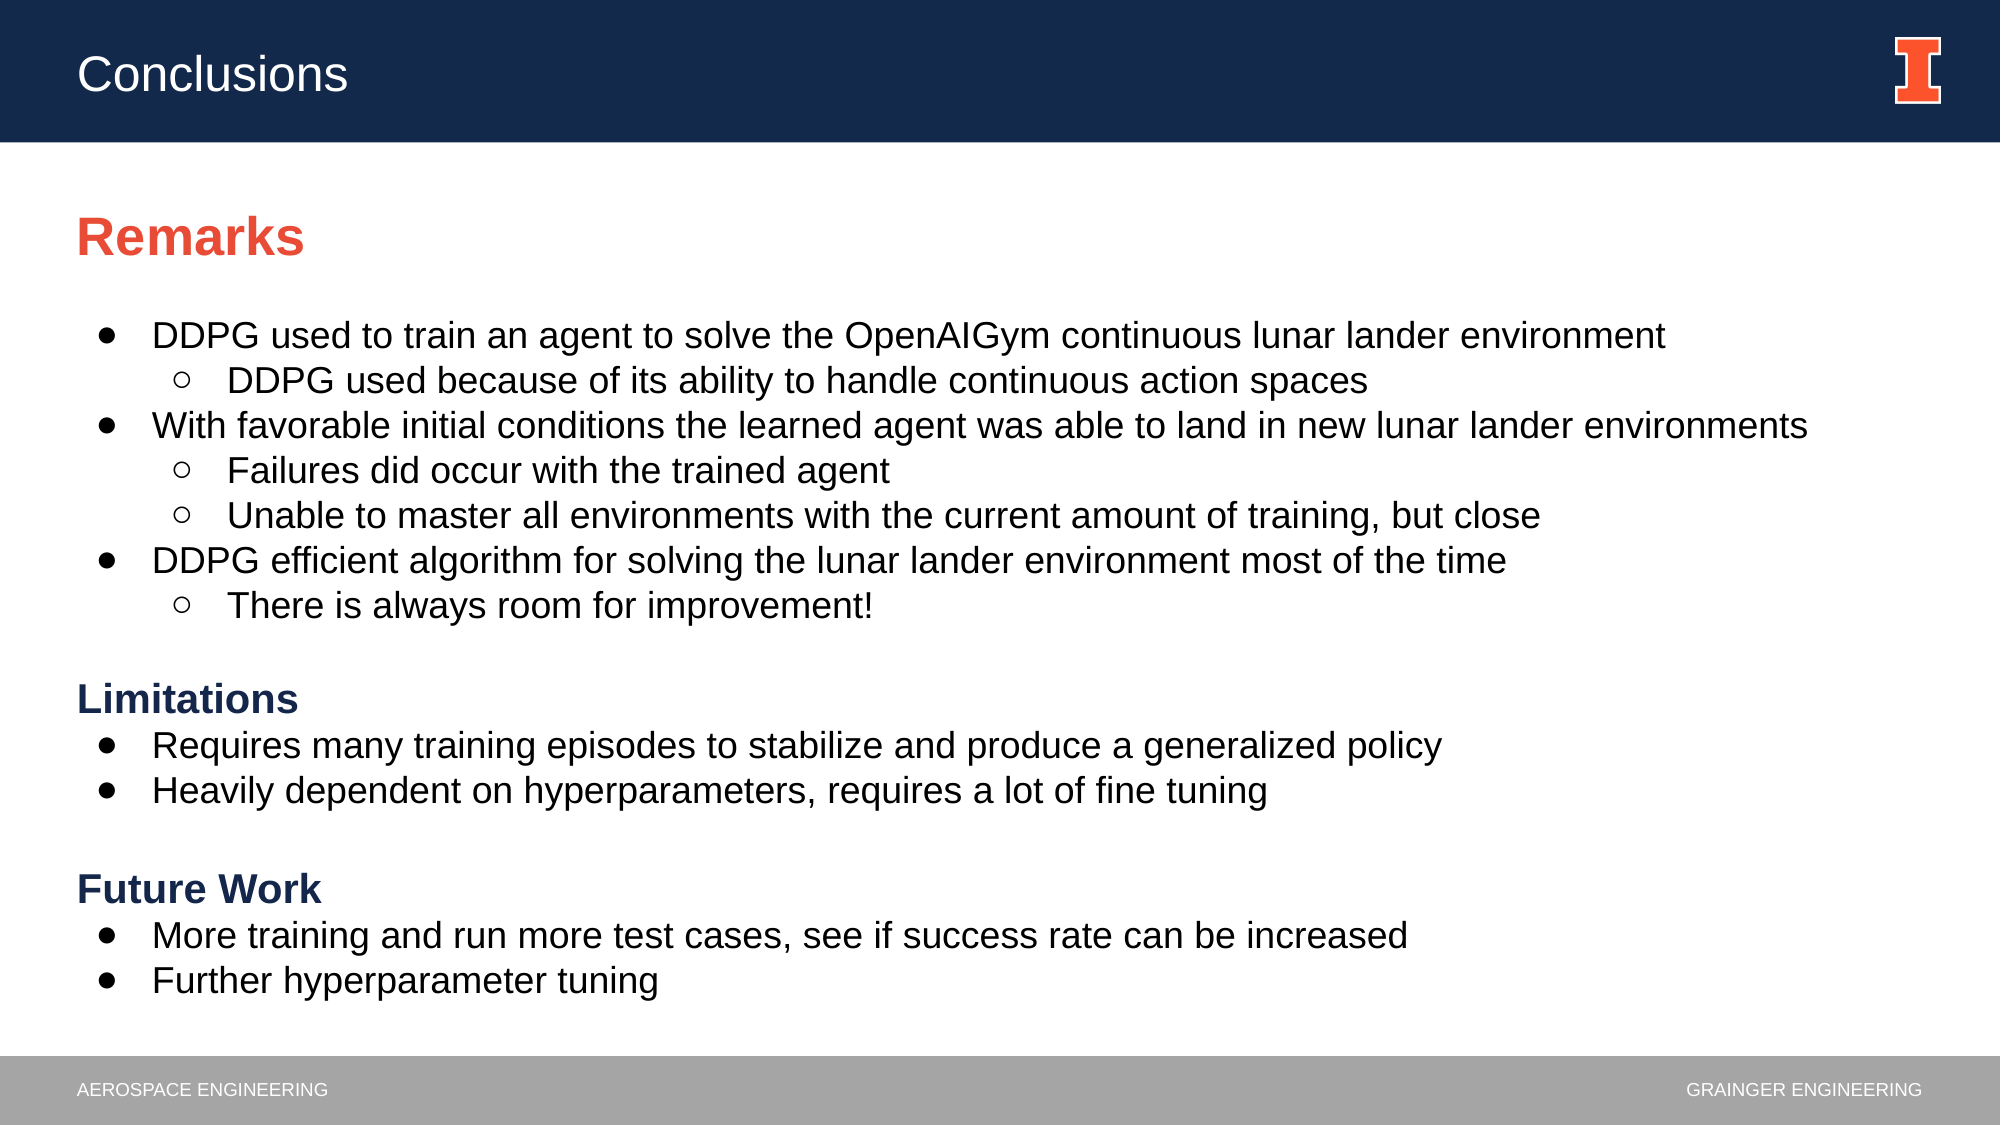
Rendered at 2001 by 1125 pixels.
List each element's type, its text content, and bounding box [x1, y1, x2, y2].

picture [1895, 37, 1942, 104]
list Remarks DDPG used to train an agent to solve the OpenAIGym continuous lunar lander environment DDPG used because of its ability to handle continuous action spaces With favorable initial conditions the learned agent was able to land in new lunar lander environments Failures did occur with the trained agent Unable to master all environments with the current amount of training, but close DDPG efficient algorithm for solving the lunar lander environment most of the time There is always room for improvement! Limitations Requires many training episodes to stabilize and produce a generalized policy Heavily dependent on hyperparameters, requires a lot of fine tuning Future Work More training and run more test cases, see if success rate can be increased Further hyperparameter tuning [61, 193, 1896, 985]
text_box GRAINGER ENGINEERING [1531, 1070, 1938, 1108]
text_box [0, 1056, 2000, 1125]
text_box [0, 0, 2000, 143]
text_box AEROSPACE ENGINEERING [61, 1070, 1373, 1108]
text_box Conclusions [61, 33, 1852, 109]
